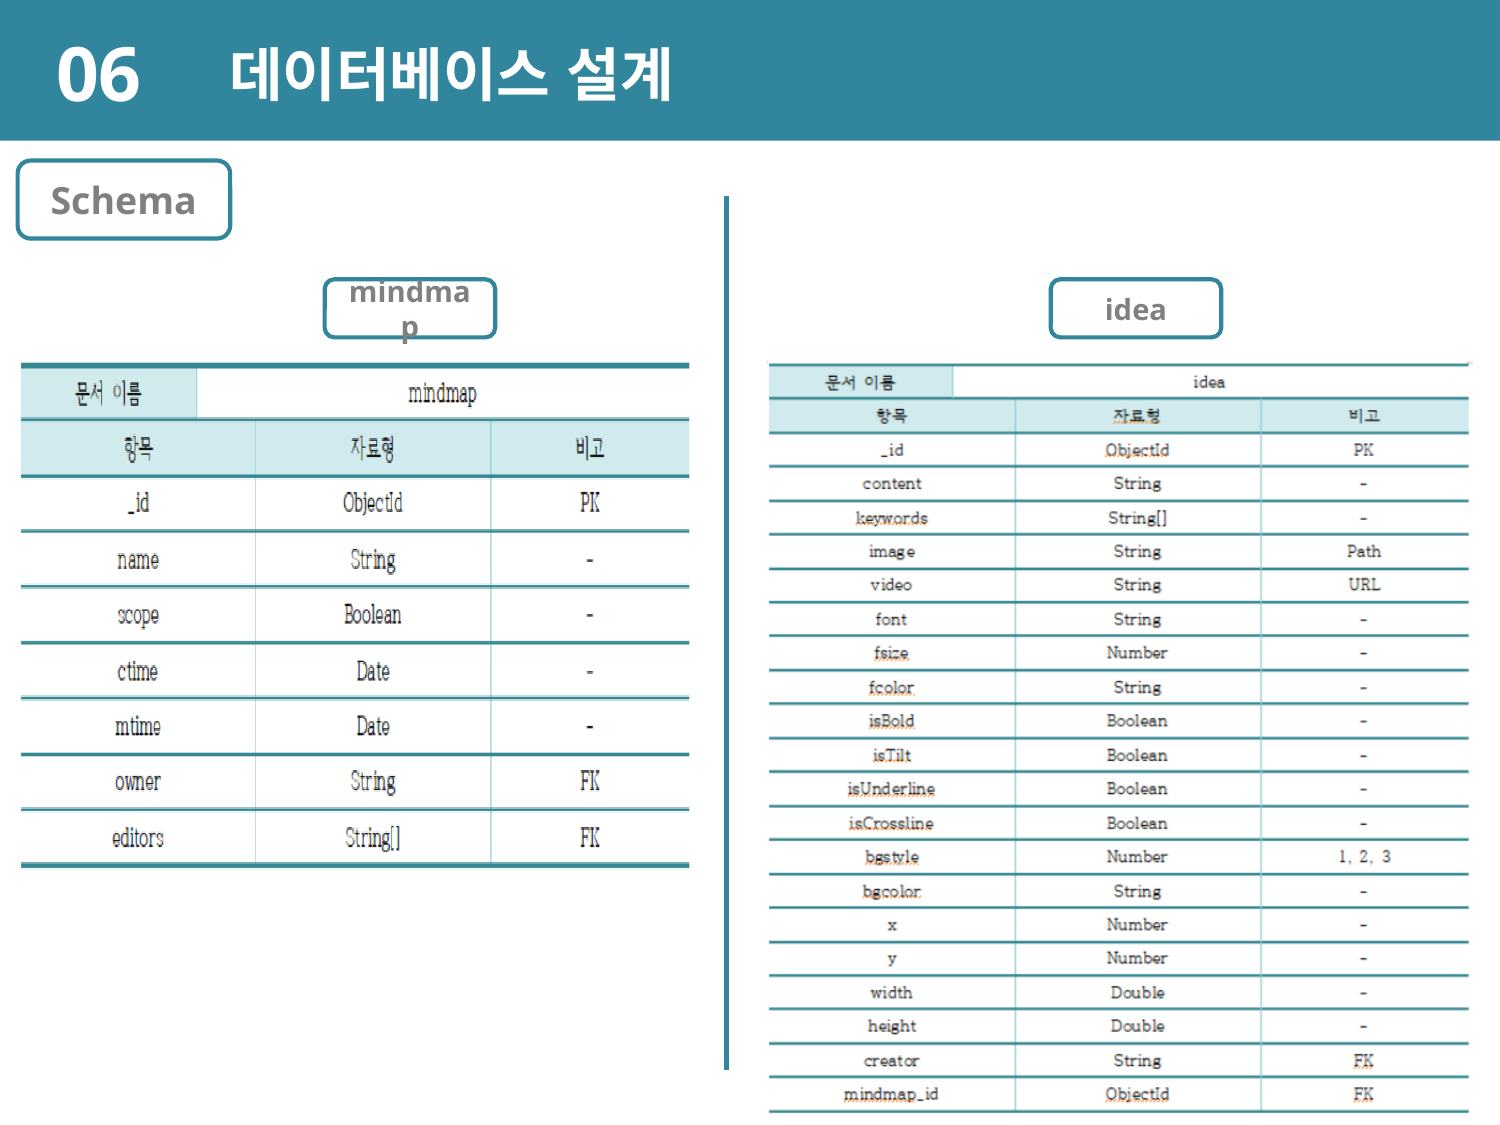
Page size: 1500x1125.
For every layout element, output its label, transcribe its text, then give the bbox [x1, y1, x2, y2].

text_box 데이터베이스 설계 [214, 30, 1136, 116]
picture [18, 361, 692, 870]
picture [767, 361, 1473, 1116]
text_box [0, 0, 1500, 143]
text_box 06 [41, 19, 254, 125]
text_box idea [1048, 277, 1224, 340]
text_box Schema [15, 158, 233, 241]
text_box mindmap [322, 277, 498, 340]
